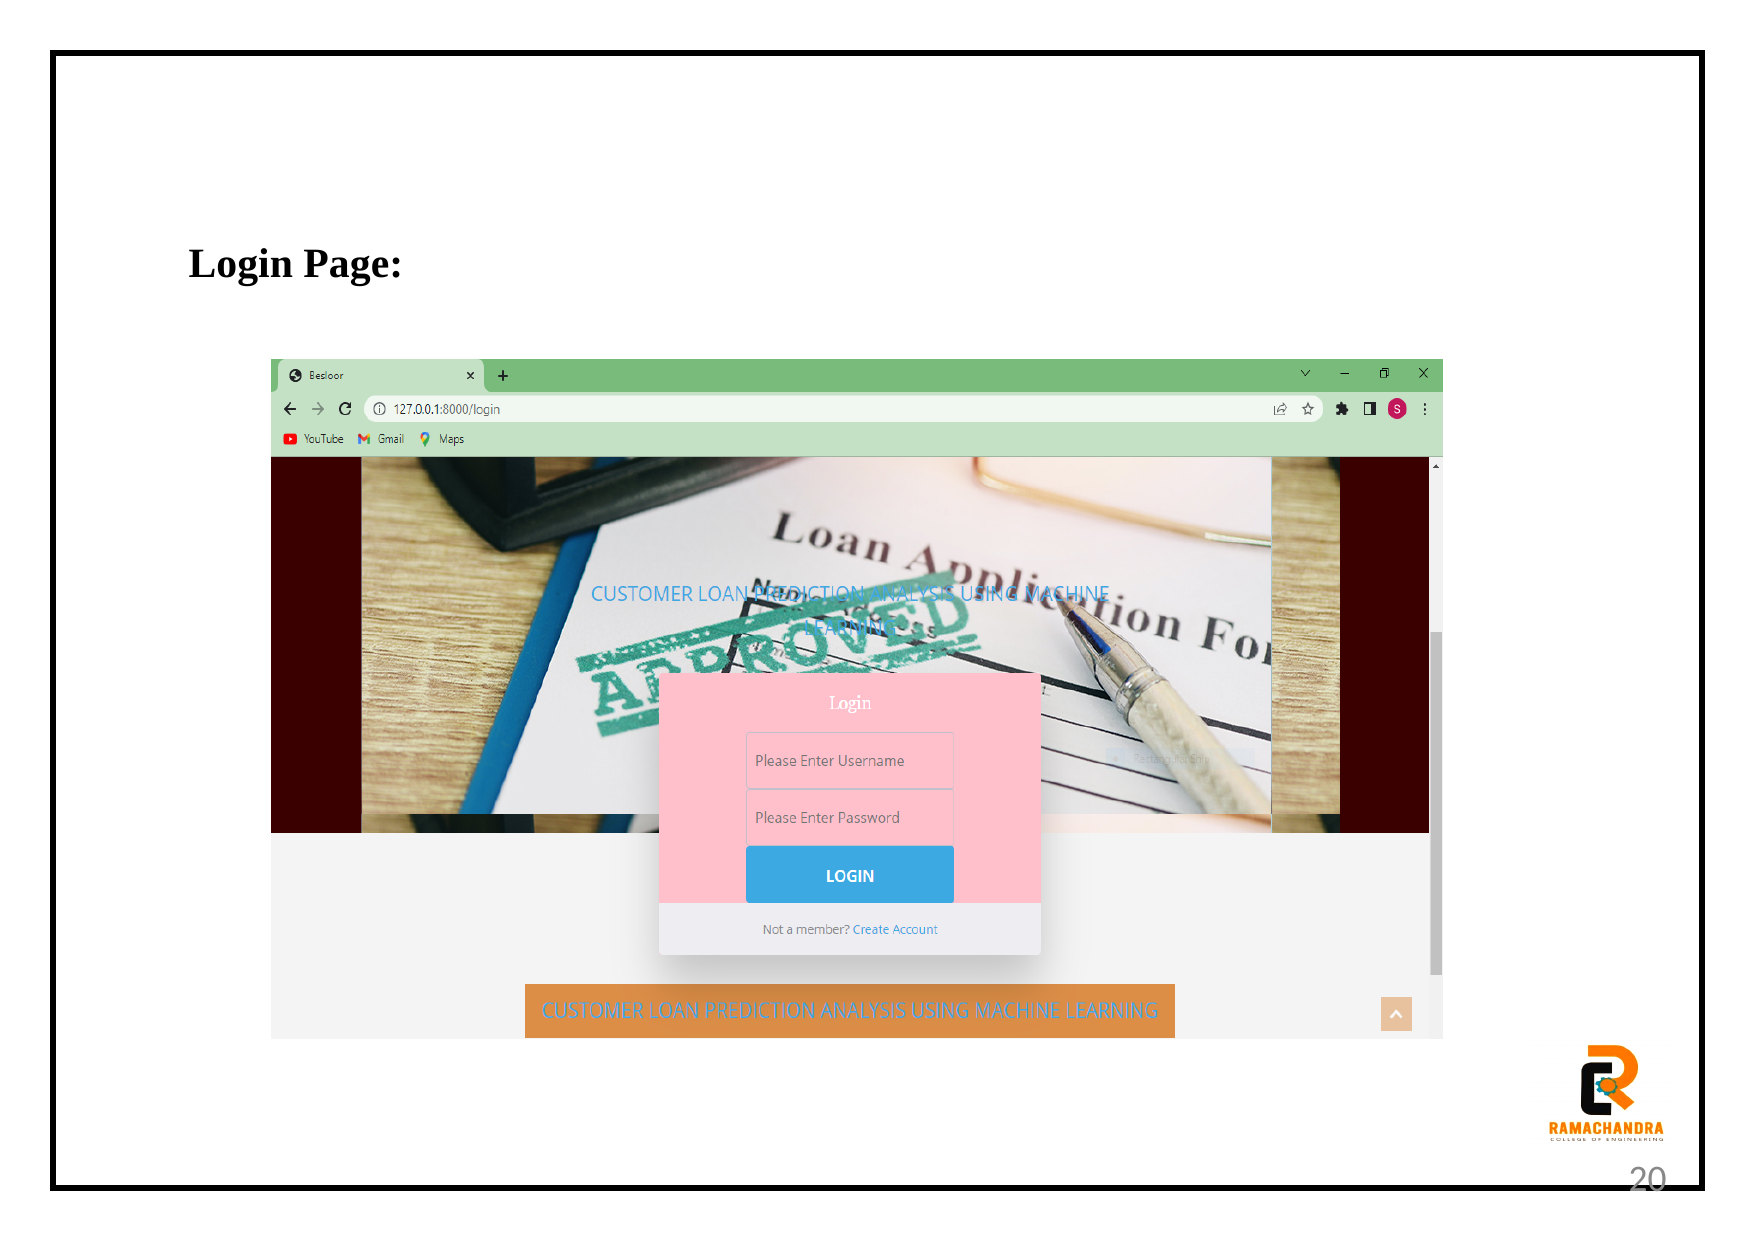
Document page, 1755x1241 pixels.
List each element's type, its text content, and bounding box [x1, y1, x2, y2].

picture [271, 359, 1443, 1040]
picture [1528, 1030, 1676, 1153]
text_box Login Page: [173, 195, 1592, 376]
slide_number 20 [1263, 1153, 1667, 1241]
